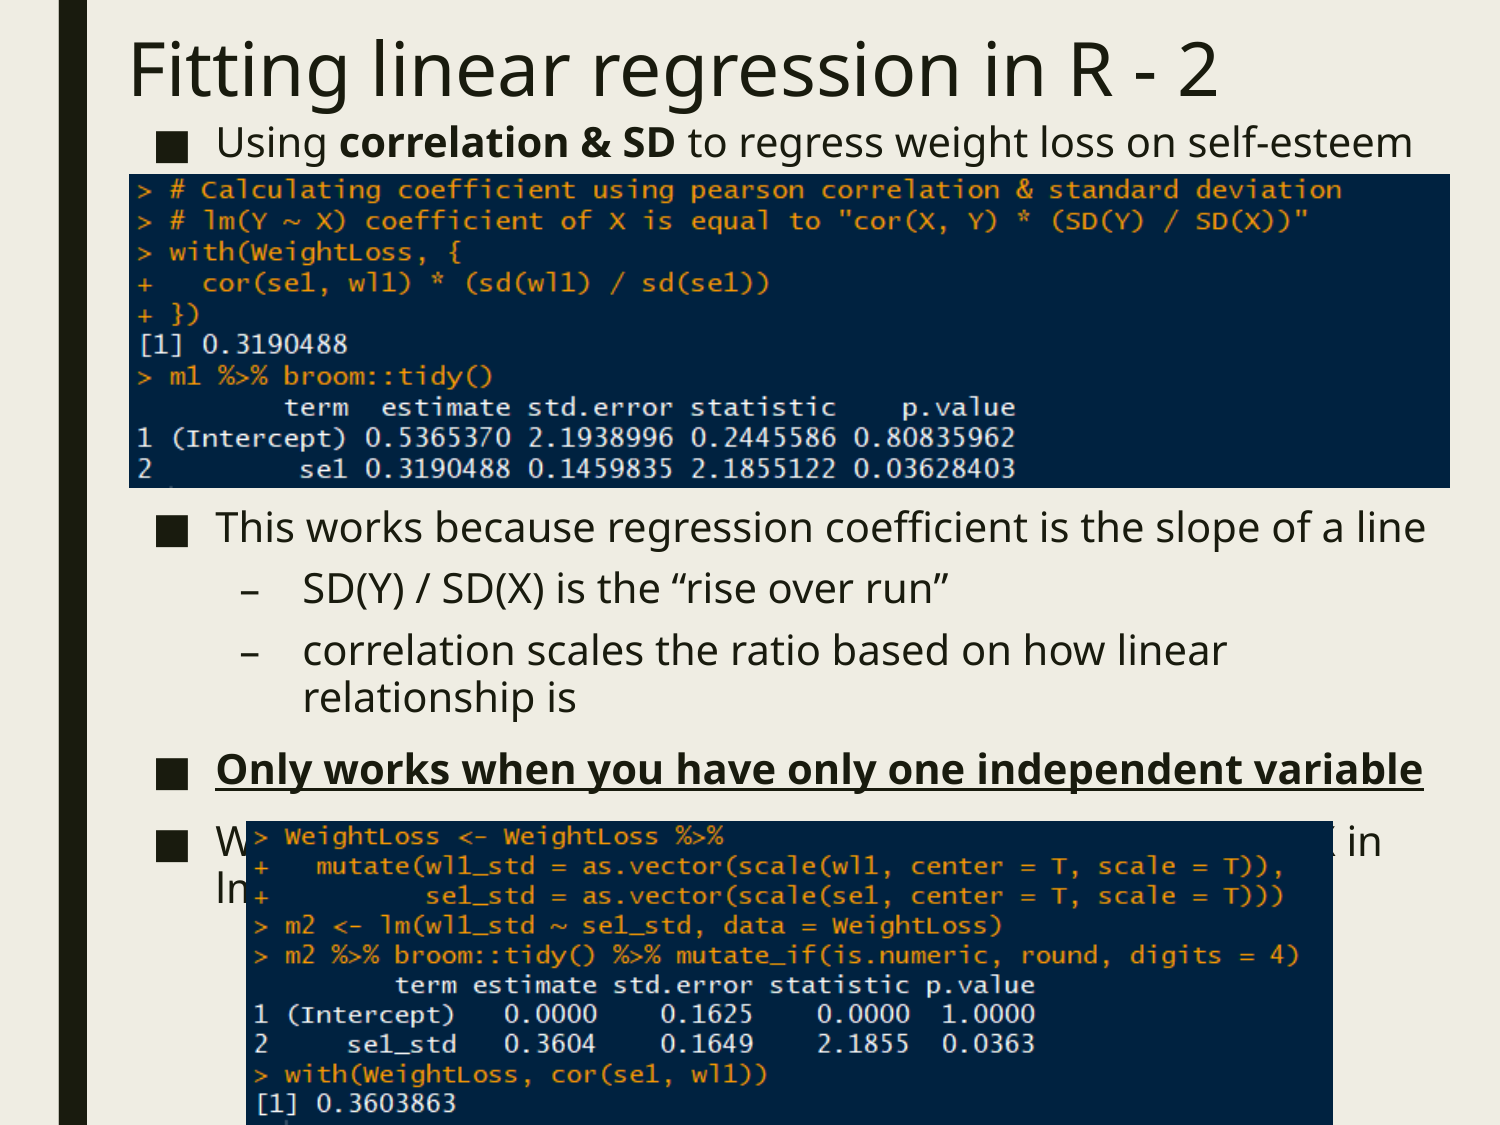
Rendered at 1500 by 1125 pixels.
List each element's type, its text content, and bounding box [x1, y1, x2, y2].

list Using correlation & SD to regress weight loss on self-esteem This works because regression coefficient is the slope of a line SD(Y) / SD(X) is the “rise over run” correlation scales the ratio based on how linear relationship is Only works when you have only one independent variable When your data is standardized, cor(Y,X) = coefficient of X in lm() [137, 112, 1475, 1066]
picture [129, 174, 1451, 488]
picture [246, 821, 1333, 1125]
title Fitting linear regression in R - 2 [112, 24, 1500, 163]
